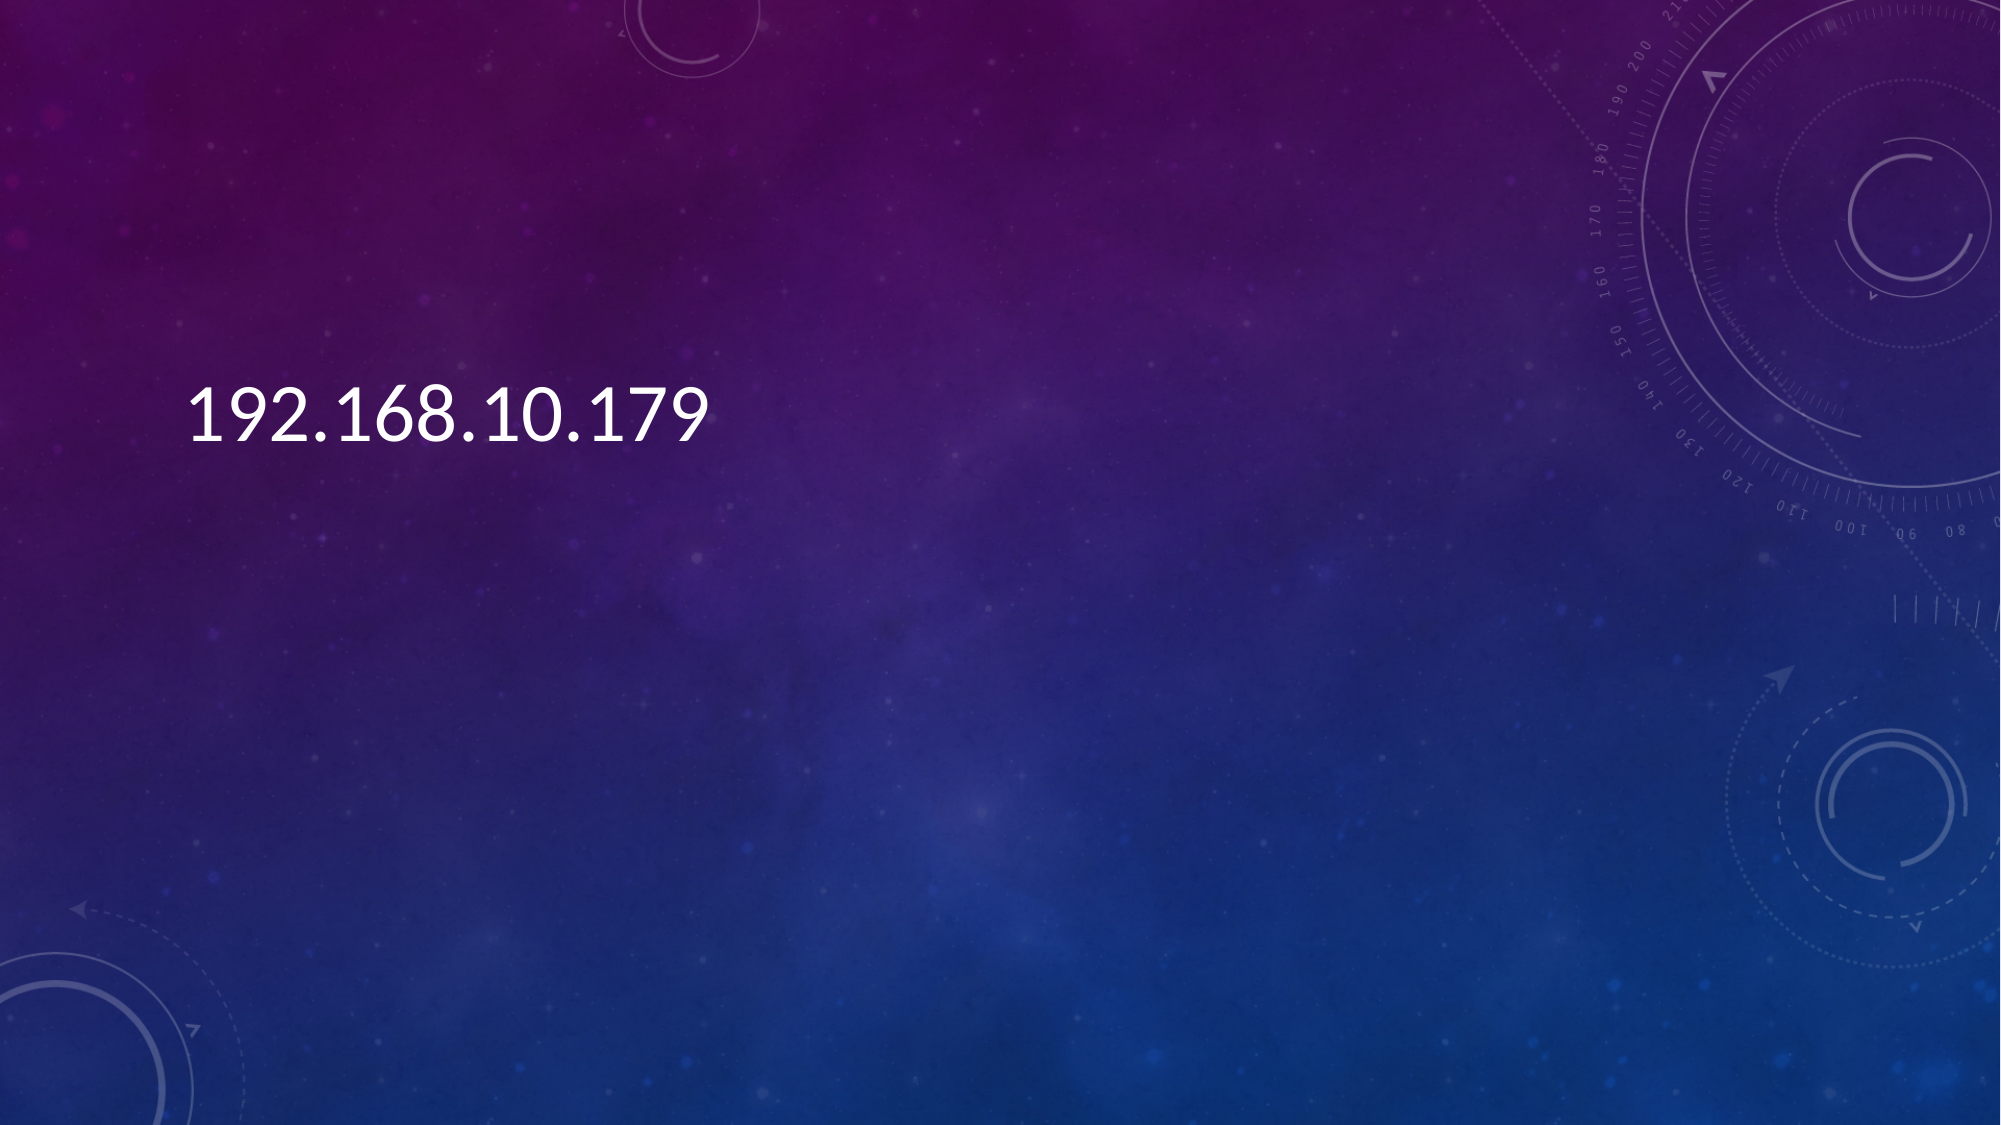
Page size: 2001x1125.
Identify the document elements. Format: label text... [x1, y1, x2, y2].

picture [0, 0, 2001, 1125]
list 192.168.10.179 [169, 288, 1552, 527]
